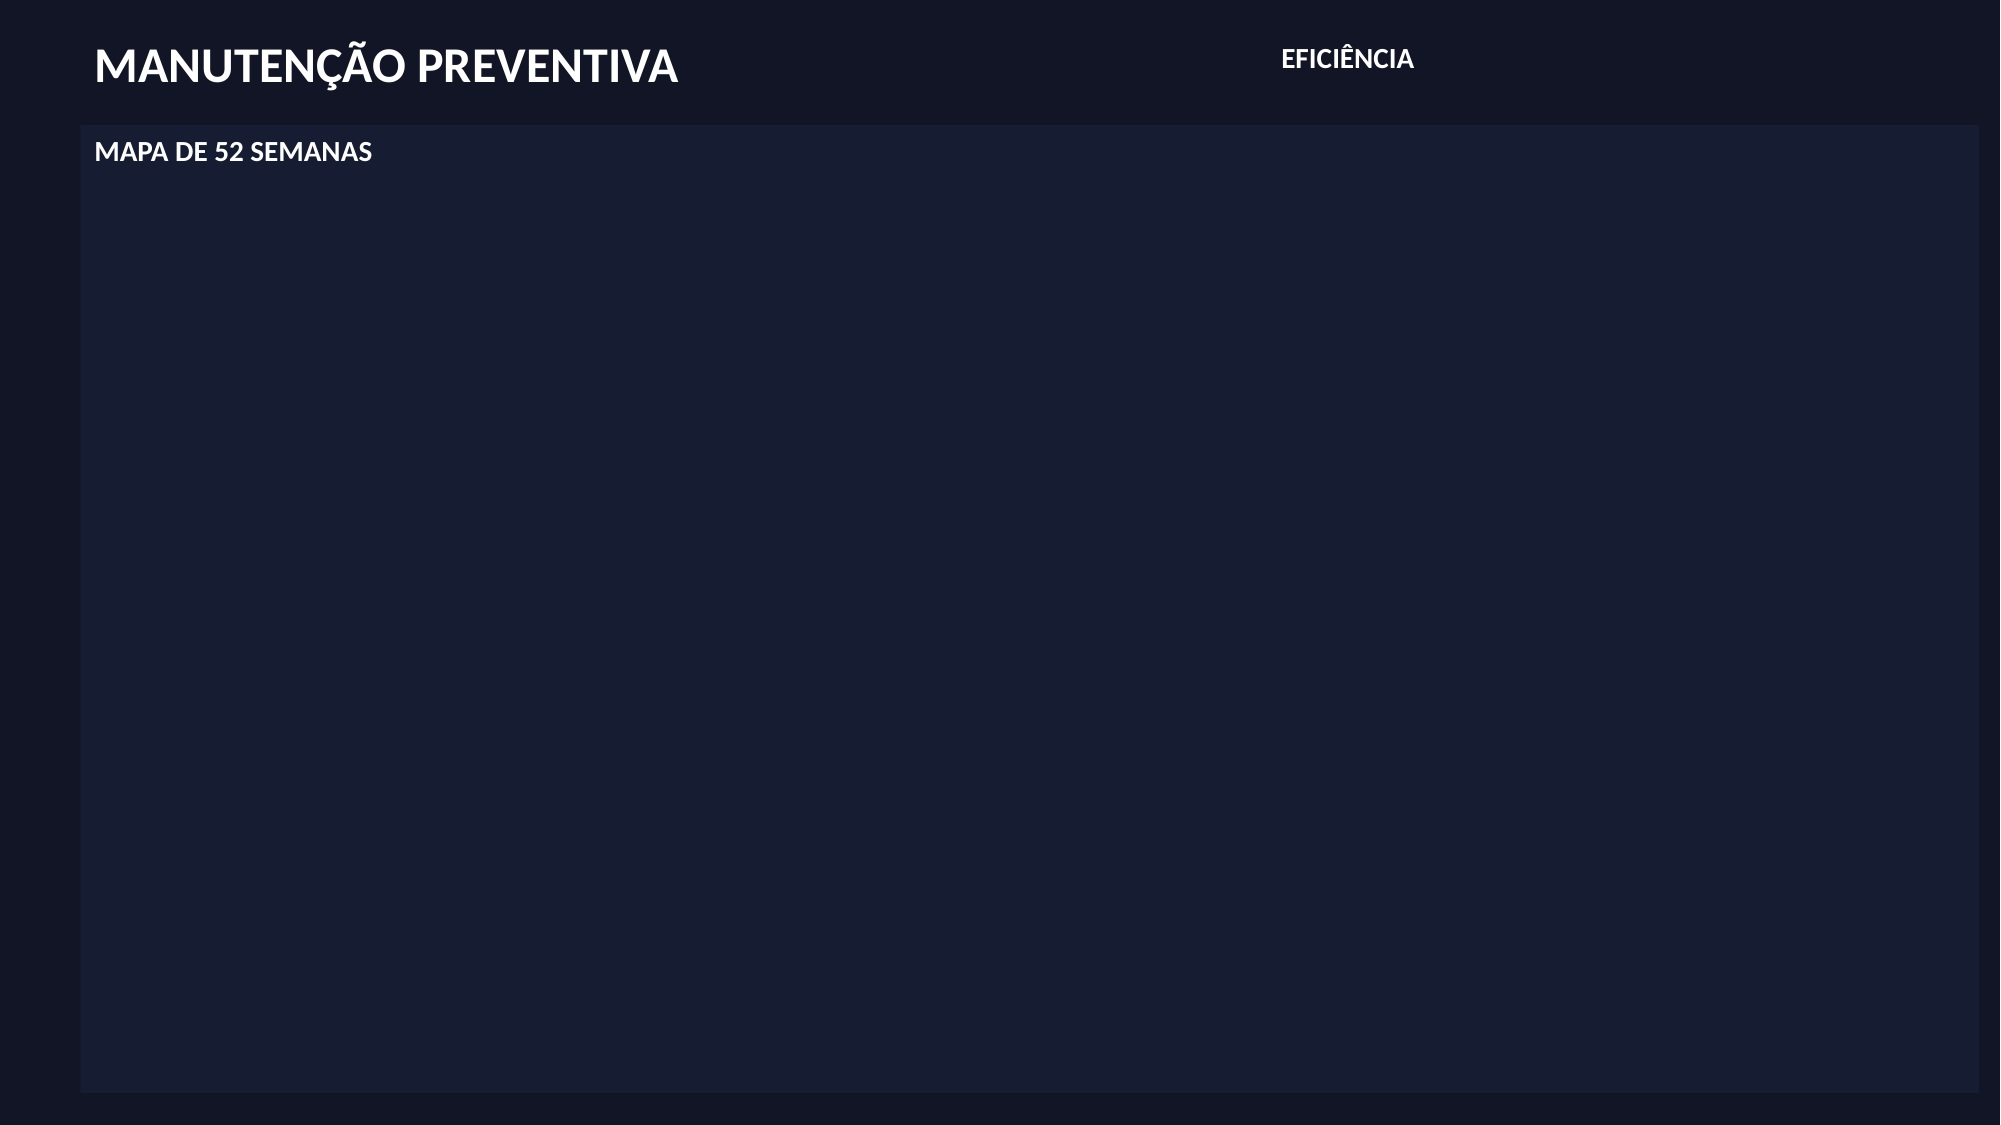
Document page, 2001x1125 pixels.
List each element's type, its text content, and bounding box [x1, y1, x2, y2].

text_box MANUTENÇÃO PREVENTIVA [79, 24, 707, 100]
text_box EFICIÊNCIA [1266, 31, 1445, 82]
text_box [0, 0, 2000, 1125]
text_box [79, 124, 1980, 1094]
text_box MAPA DE 52 SEMANAS [79, 124, 421, 175]
